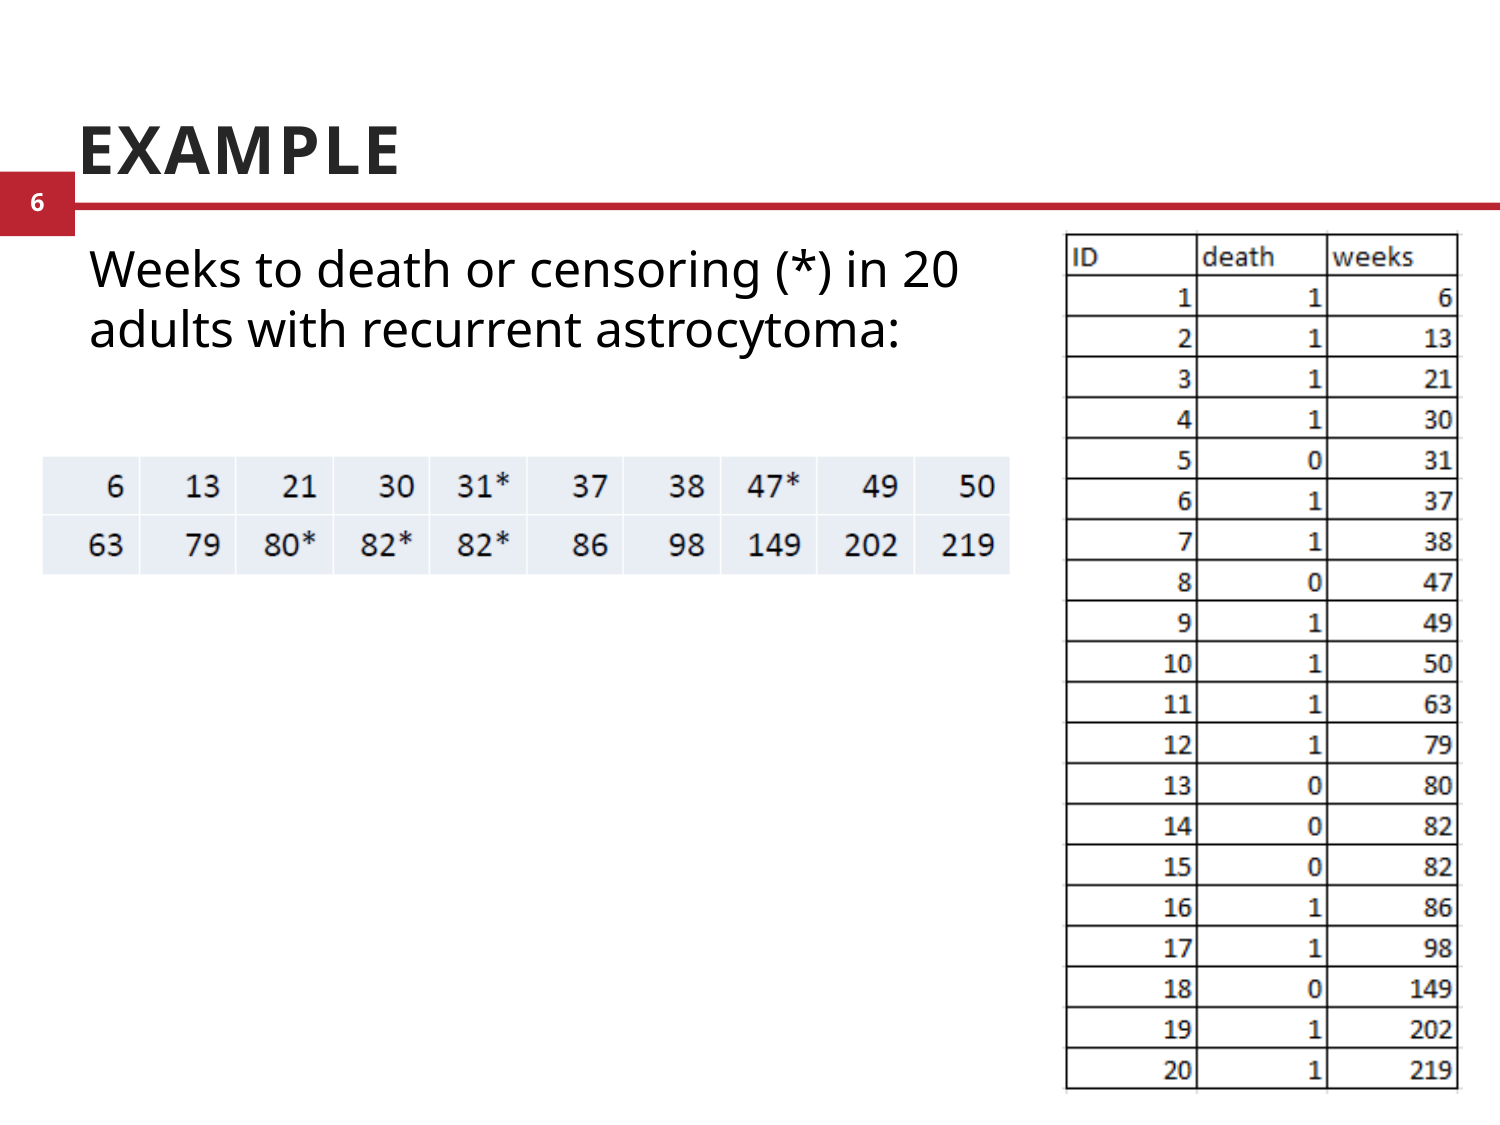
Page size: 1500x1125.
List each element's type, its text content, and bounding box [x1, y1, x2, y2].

text_box Weeks to death or censoring (*) in 20 adults with recurrent astrocytoma: [74, 230, 988, 450]
title Example [75, 0, 1425, 188]
picture [36, 450, 1019, 586]
picture [1061, 229, 1464, 1095]
